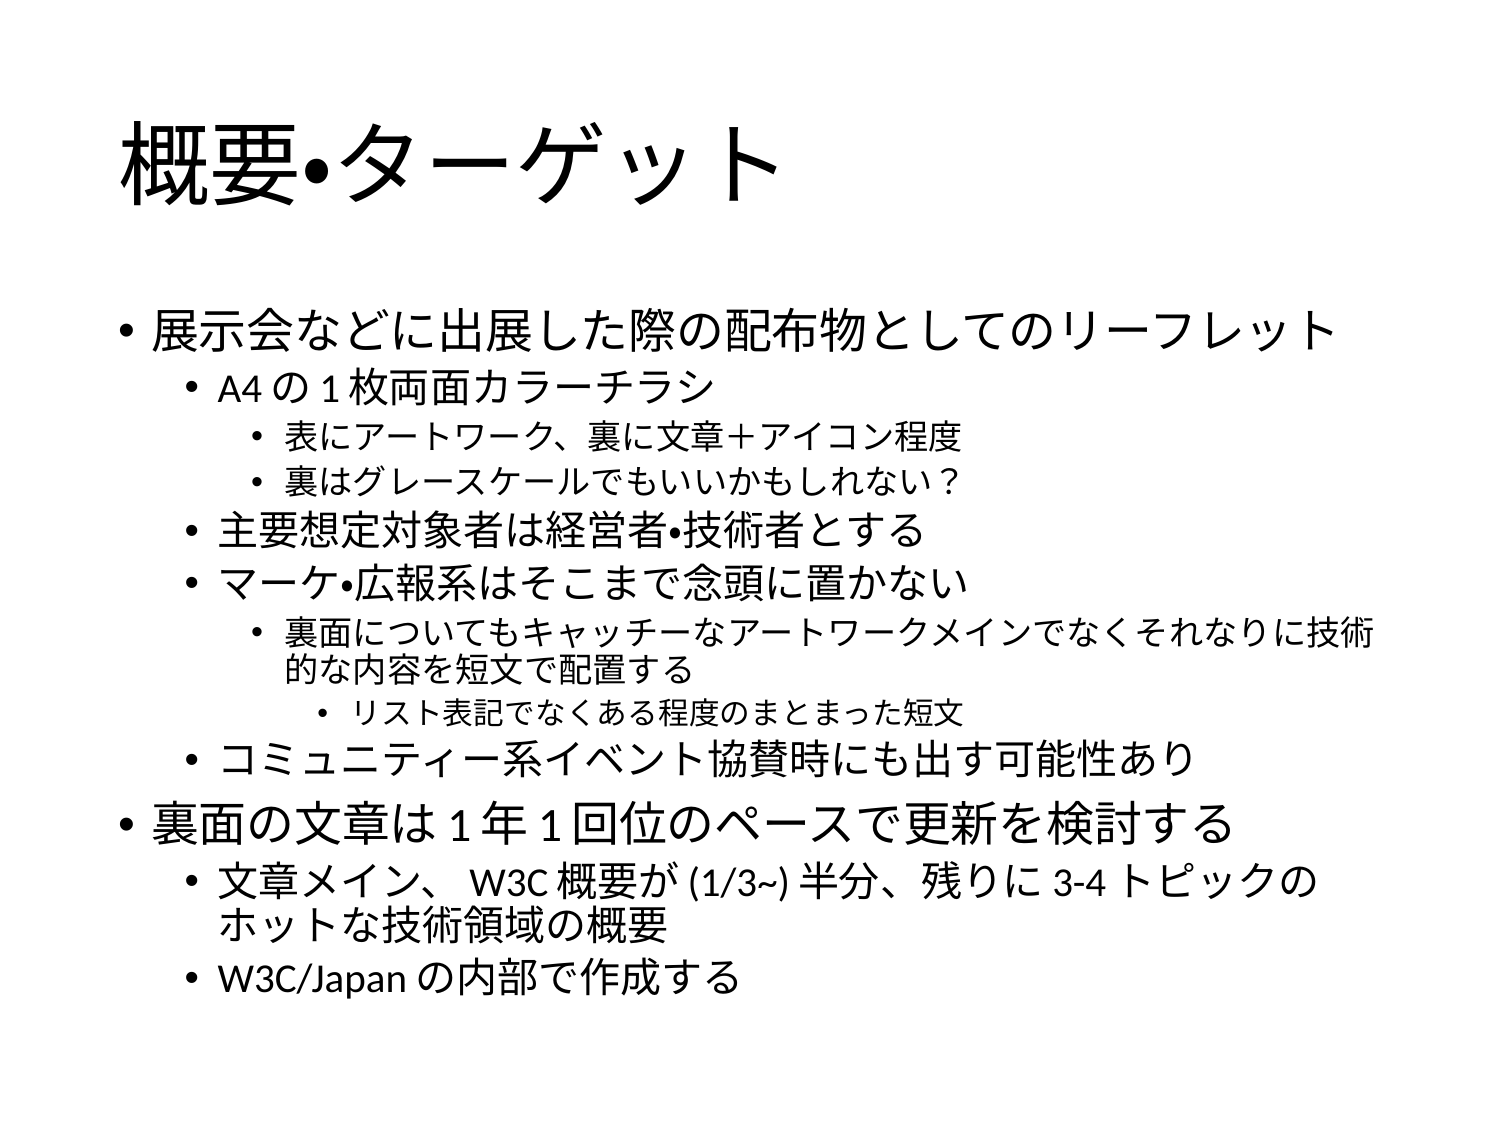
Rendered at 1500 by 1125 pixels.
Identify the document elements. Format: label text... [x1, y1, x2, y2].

list 展示会などに出展した際の配布物としてのリーフレット A4の1枚両面カラーチラシ 表にアートワーク、裏に文章＋アイコン程度 裏はグレースケールでもいいかもしれない？ 主要想定対象者は経営者・技術者とする マーケ・広報系はそこまで念頭に置かない 裏面についてもキャッチーなアートワークメインでなくそれなりに技術的な内容を短文で配置する リスト表記でなくある程度のまとまった短文 コミュニティー系イベント協賛時にも出す可能性あり 裏面の文章は1年1回位のペースで更新を検討する 文章メイン、W3C概要が(1/3~)半分、残りに3-4トピックのホットな技術領域の概要 W3C/Japanの内部で作成する [103, 299, 1397, 1014]
title 概要・ターゲット [103, 59, 1397, 278]
